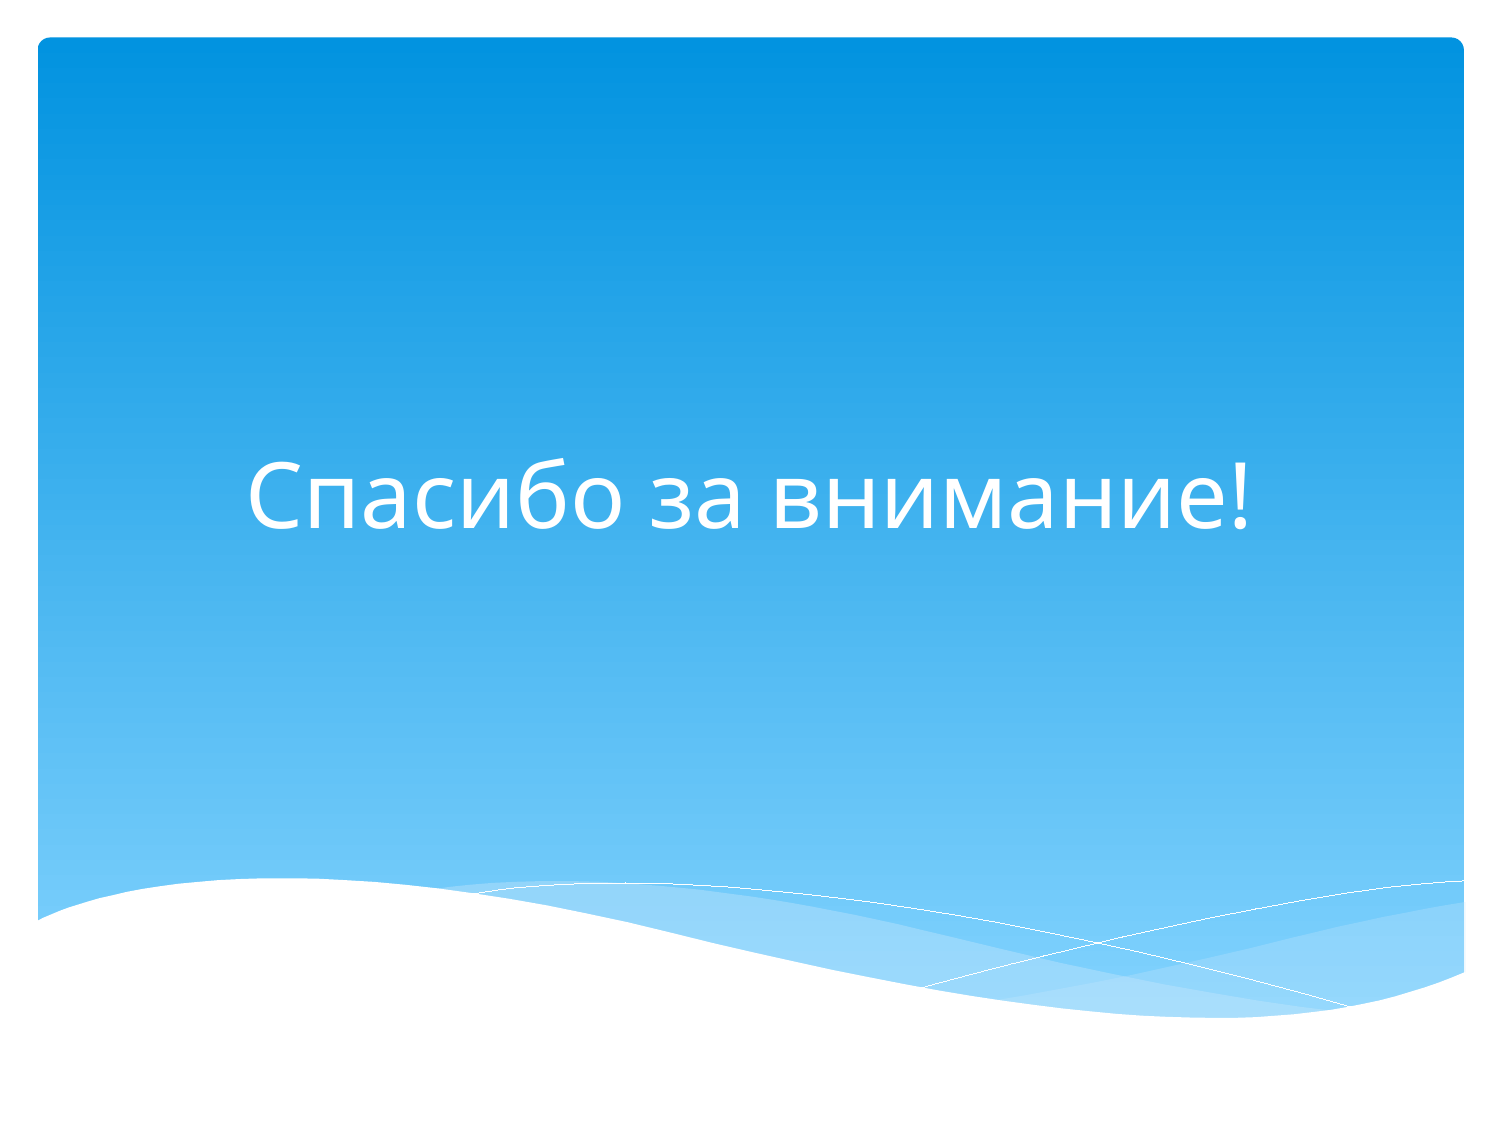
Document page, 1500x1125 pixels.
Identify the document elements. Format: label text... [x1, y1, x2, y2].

title Спасибо за внимание! [112, 262, 1388, 555]
